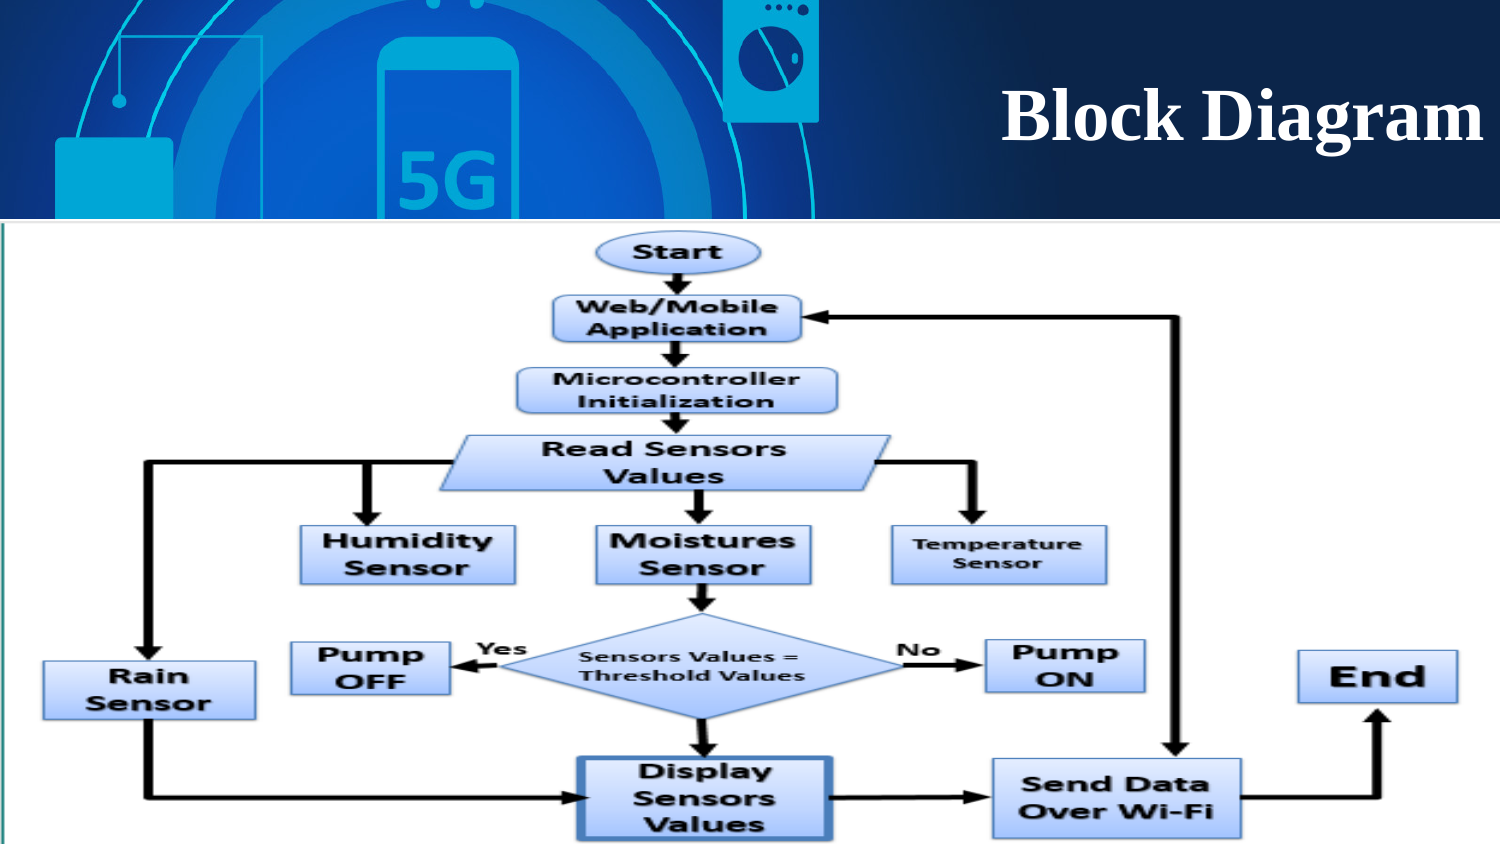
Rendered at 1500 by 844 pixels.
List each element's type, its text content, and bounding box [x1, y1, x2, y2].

title Block Diagram [0, 0, 1500, 220]
picture [0, 221, 1500, 844]
